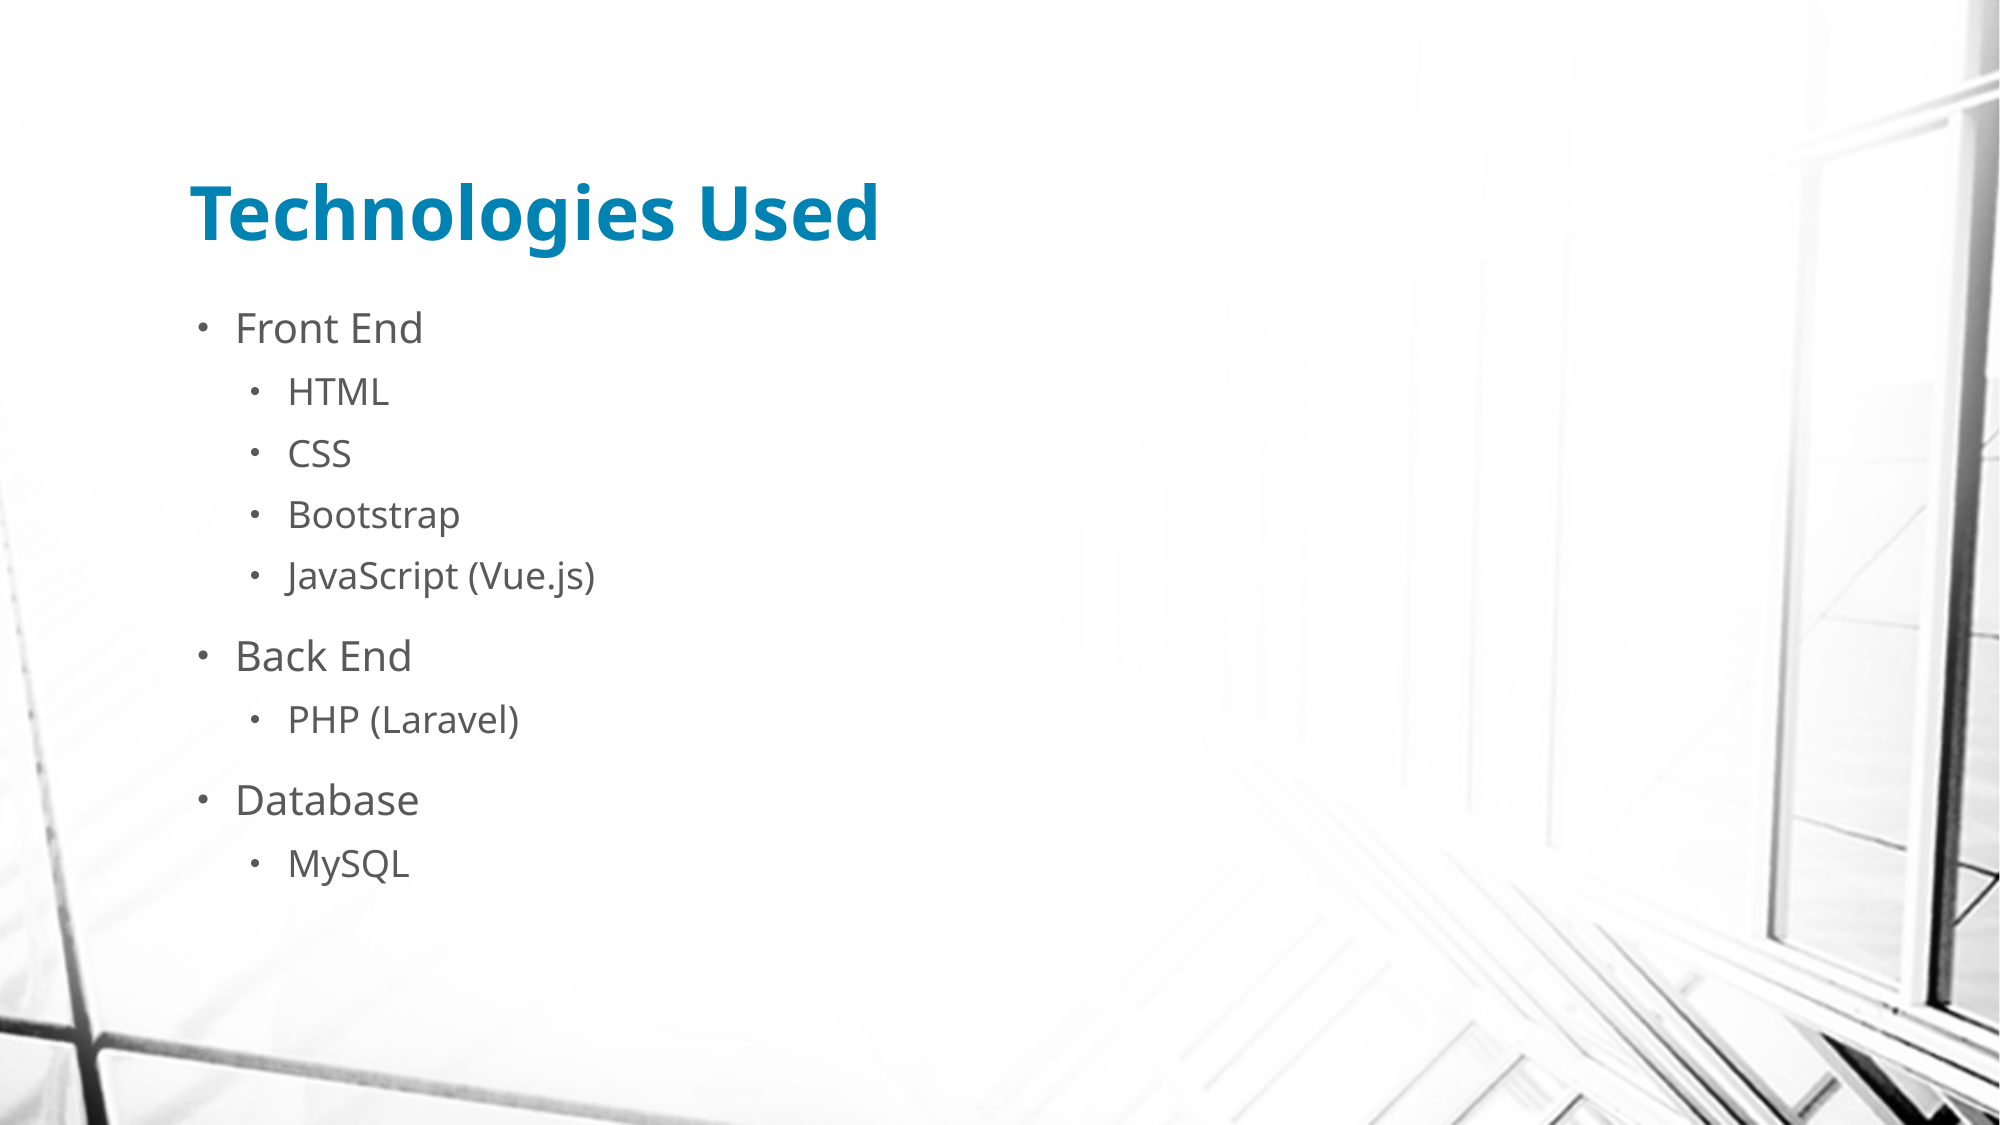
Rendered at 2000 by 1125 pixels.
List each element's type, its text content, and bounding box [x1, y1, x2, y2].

list Front End HTML CSS Bootstrap JavaScript (Vue.js) Back End PHP (Laravel) Database MySQL [174, 299, 1600, 988]
title Technologies Used [174, 87, 1600, 263]
picture [0, 0, 2000, 1125]
